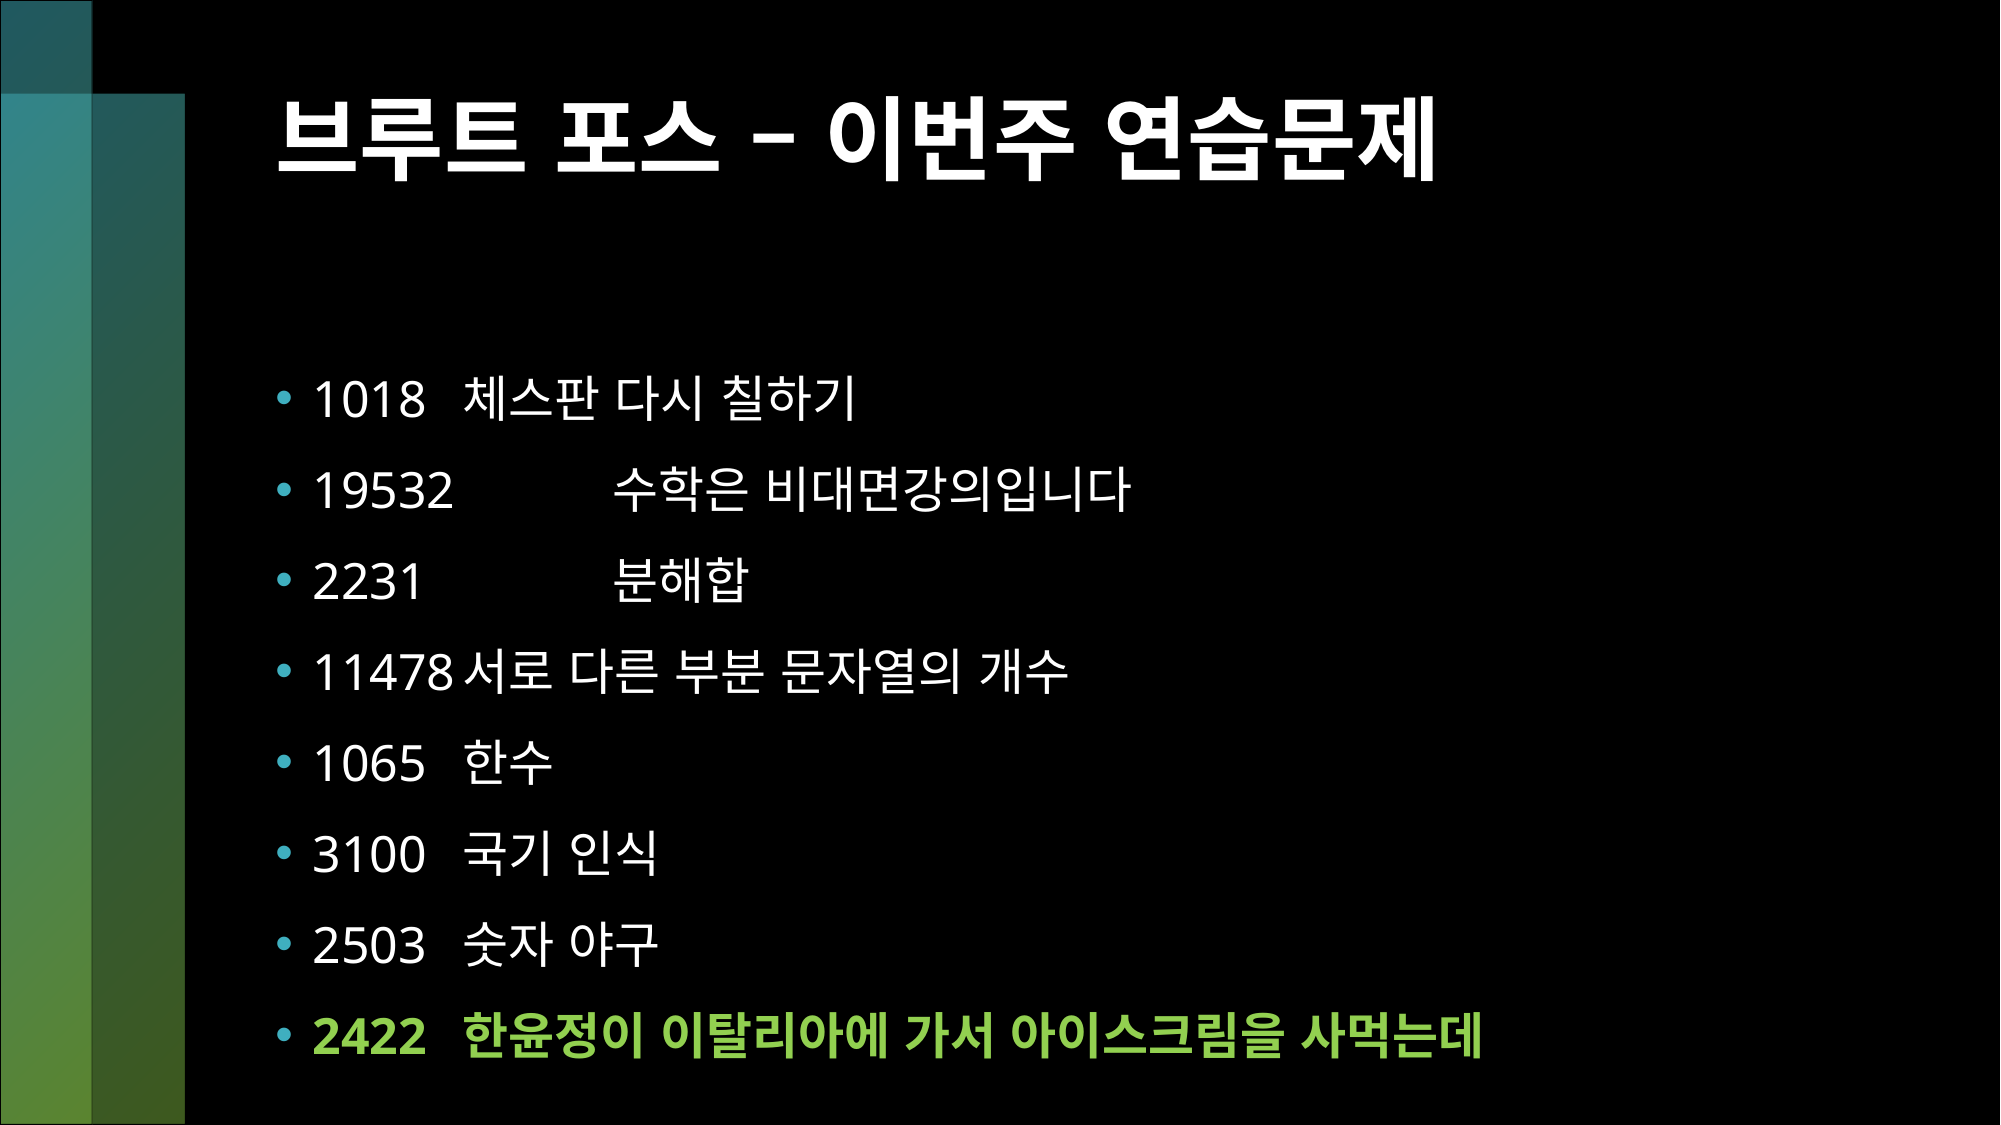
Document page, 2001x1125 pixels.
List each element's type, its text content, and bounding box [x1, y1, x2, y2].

list 1018 체스판 다시 칠하기 19532 수학은 비대면강의입니다 2231 분해합 11478 서로 다른 부분 문자열의 개수 1065 한수 3100 국기 인식 2503 숫자 야구 2422 한윤정이 이탈리아에 가서 아이스크림을 사먹는데 [260, 354, 1817, 1078]
title 브루트 포스 – 이번주 연습문제 [260, 74, 1817, 329]
